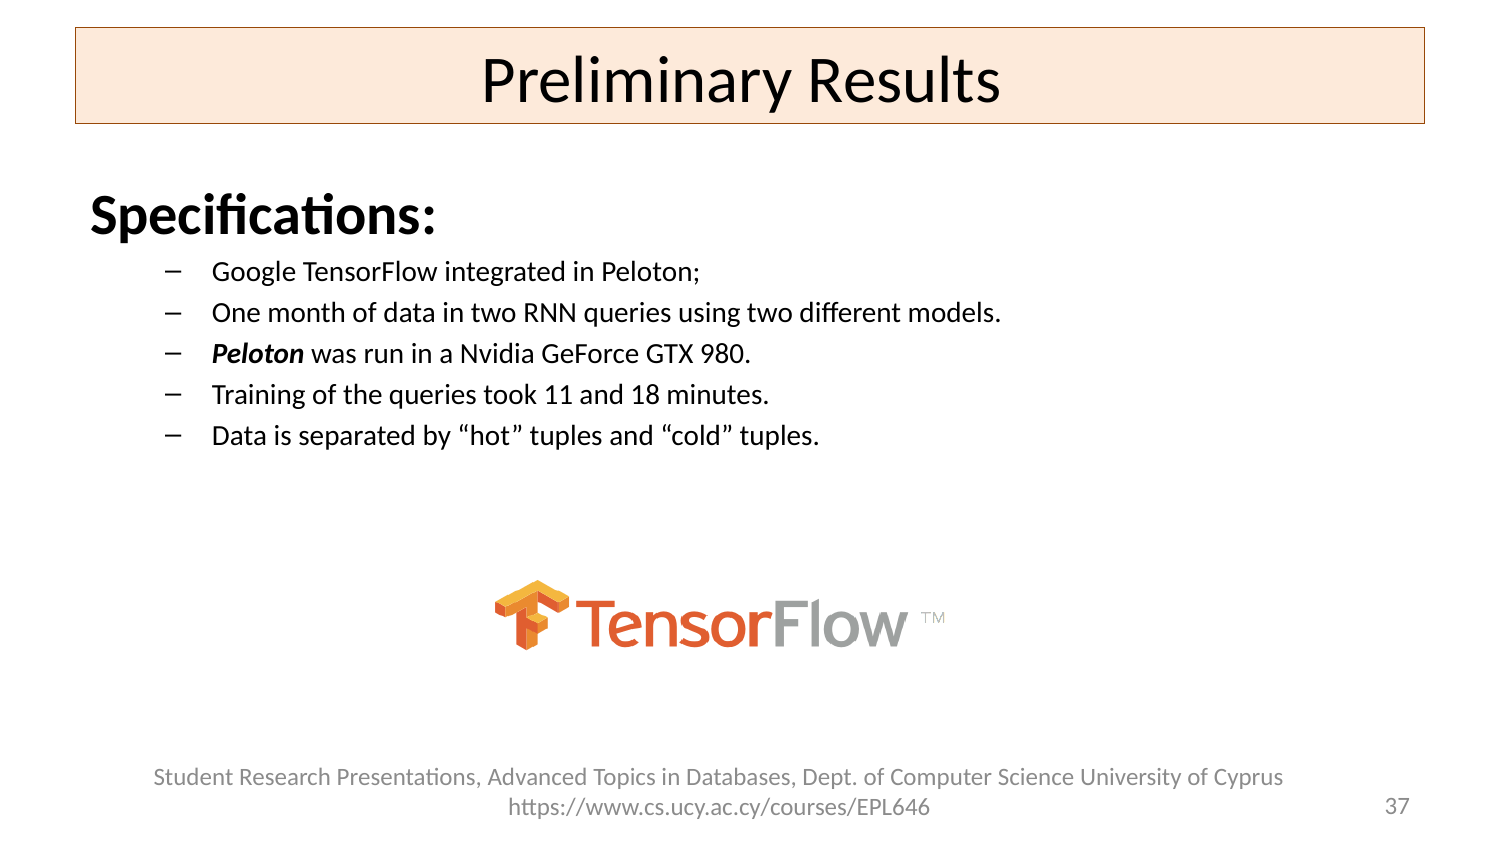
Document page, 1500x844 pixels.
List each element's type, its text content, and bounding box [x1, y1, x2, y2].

footer Student Research Presentations, Advanced Topics in Databases, Dept. of Computer Science University of Cyprus https://www.cs.ucy.ac.cy/courses/EPL646 [75, 753, 1365, 827]
list Specifications: Google TensorFlow integrated in Peloton; One month of data in two RNN queries using two different models. Peloton was run in a Nvidia GeForce GTX 980. Training of the queries took 11 and 18 minutes. Data is separated by “hot” tuples and “cold” tuples. [75, 169, 1425, 726]
title Preliminary Results [75, 27, 1425, 124]
picture [459, 514, 980, 730]
slide_number 37 [1074, 782, 1425, 827]
